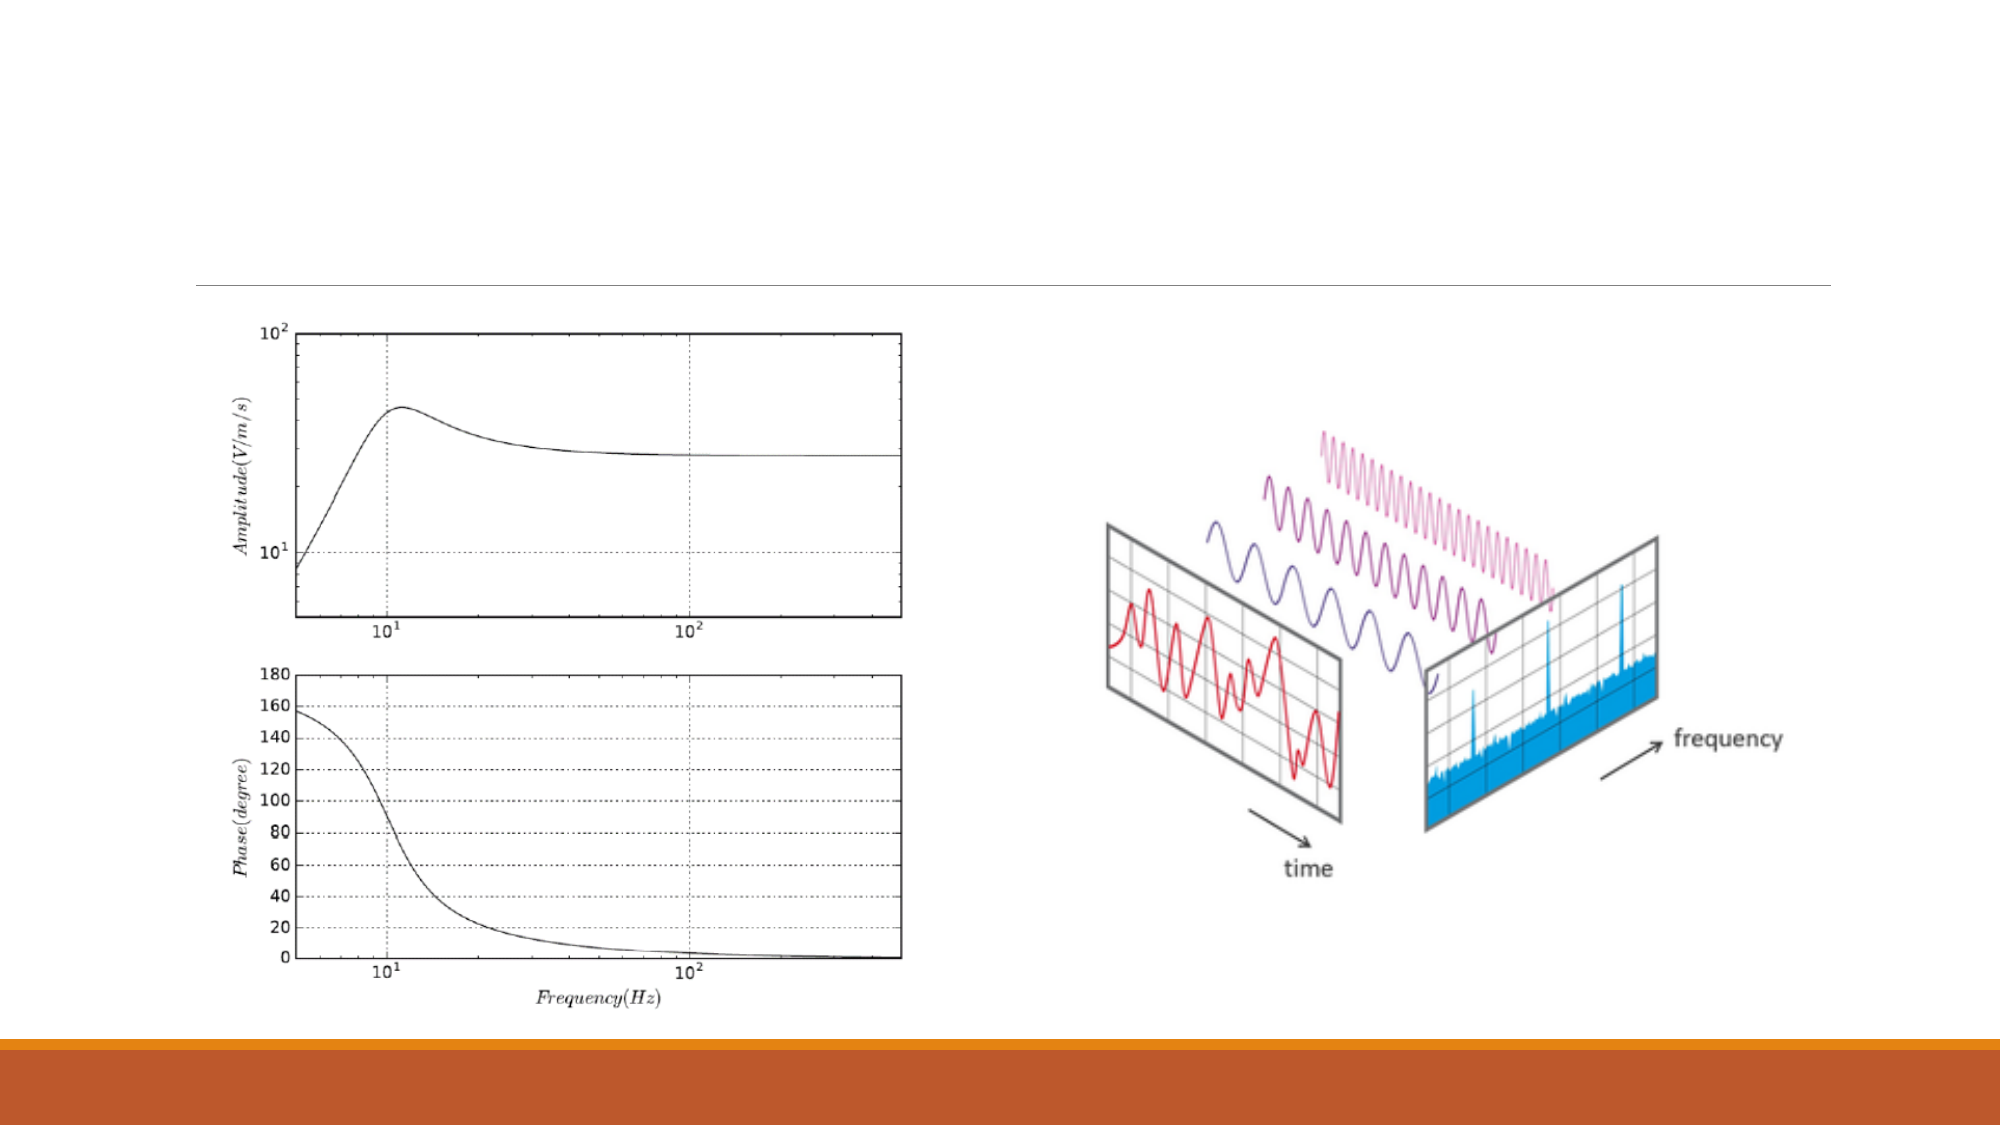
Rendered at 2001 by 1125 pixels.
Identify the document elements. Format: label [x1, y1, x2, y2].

picture [1081, 397, 1789, 893]
picture [169, 290, 978, 1025]
